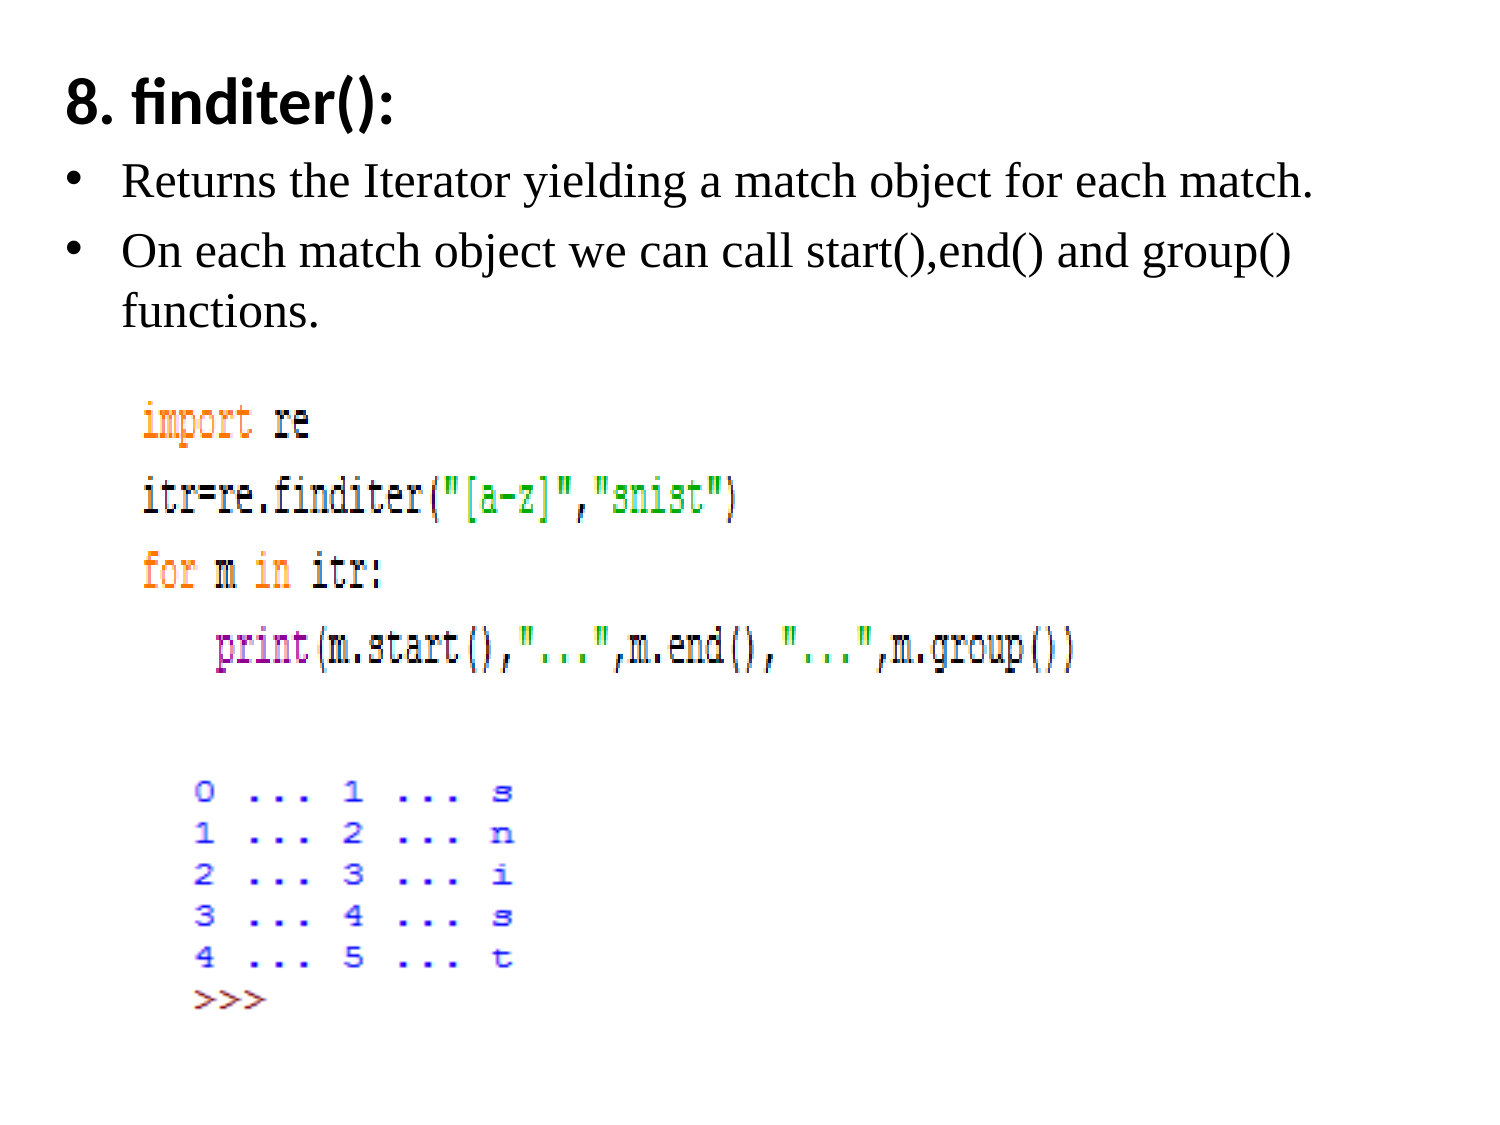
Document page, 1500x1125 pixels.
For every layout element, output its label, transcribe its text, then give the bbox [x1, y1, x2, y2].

picture [137, 387, 1088, 726]
picture [187, 774, 526, 1026]
list 8. finditer(): Returns the Iterator yielding a match object for each match. On each match object we can call start(),end() and group() functions. [50, 50, 1463, 1075]
